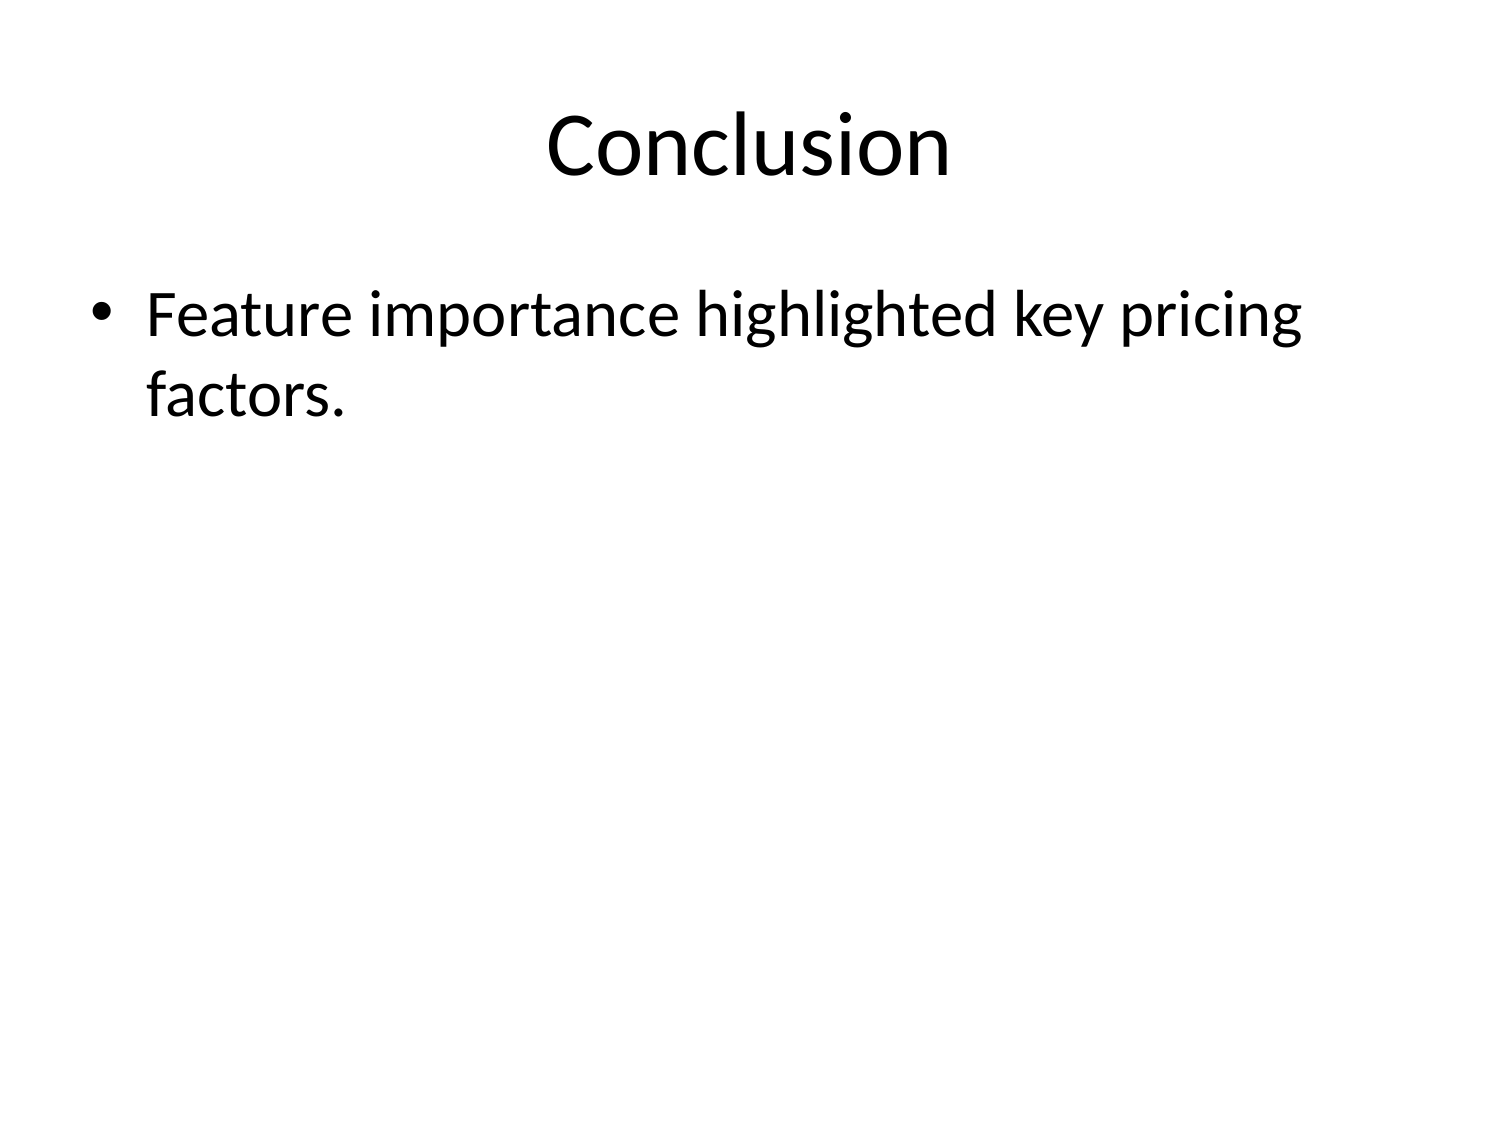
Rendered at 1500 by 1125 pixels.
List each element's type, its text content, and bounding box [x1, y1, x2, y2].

list Feature importance highlighted key pricing factors. [75, 262, 1425, 1005]
title Conclusion [75, 45, 1425, 233]
